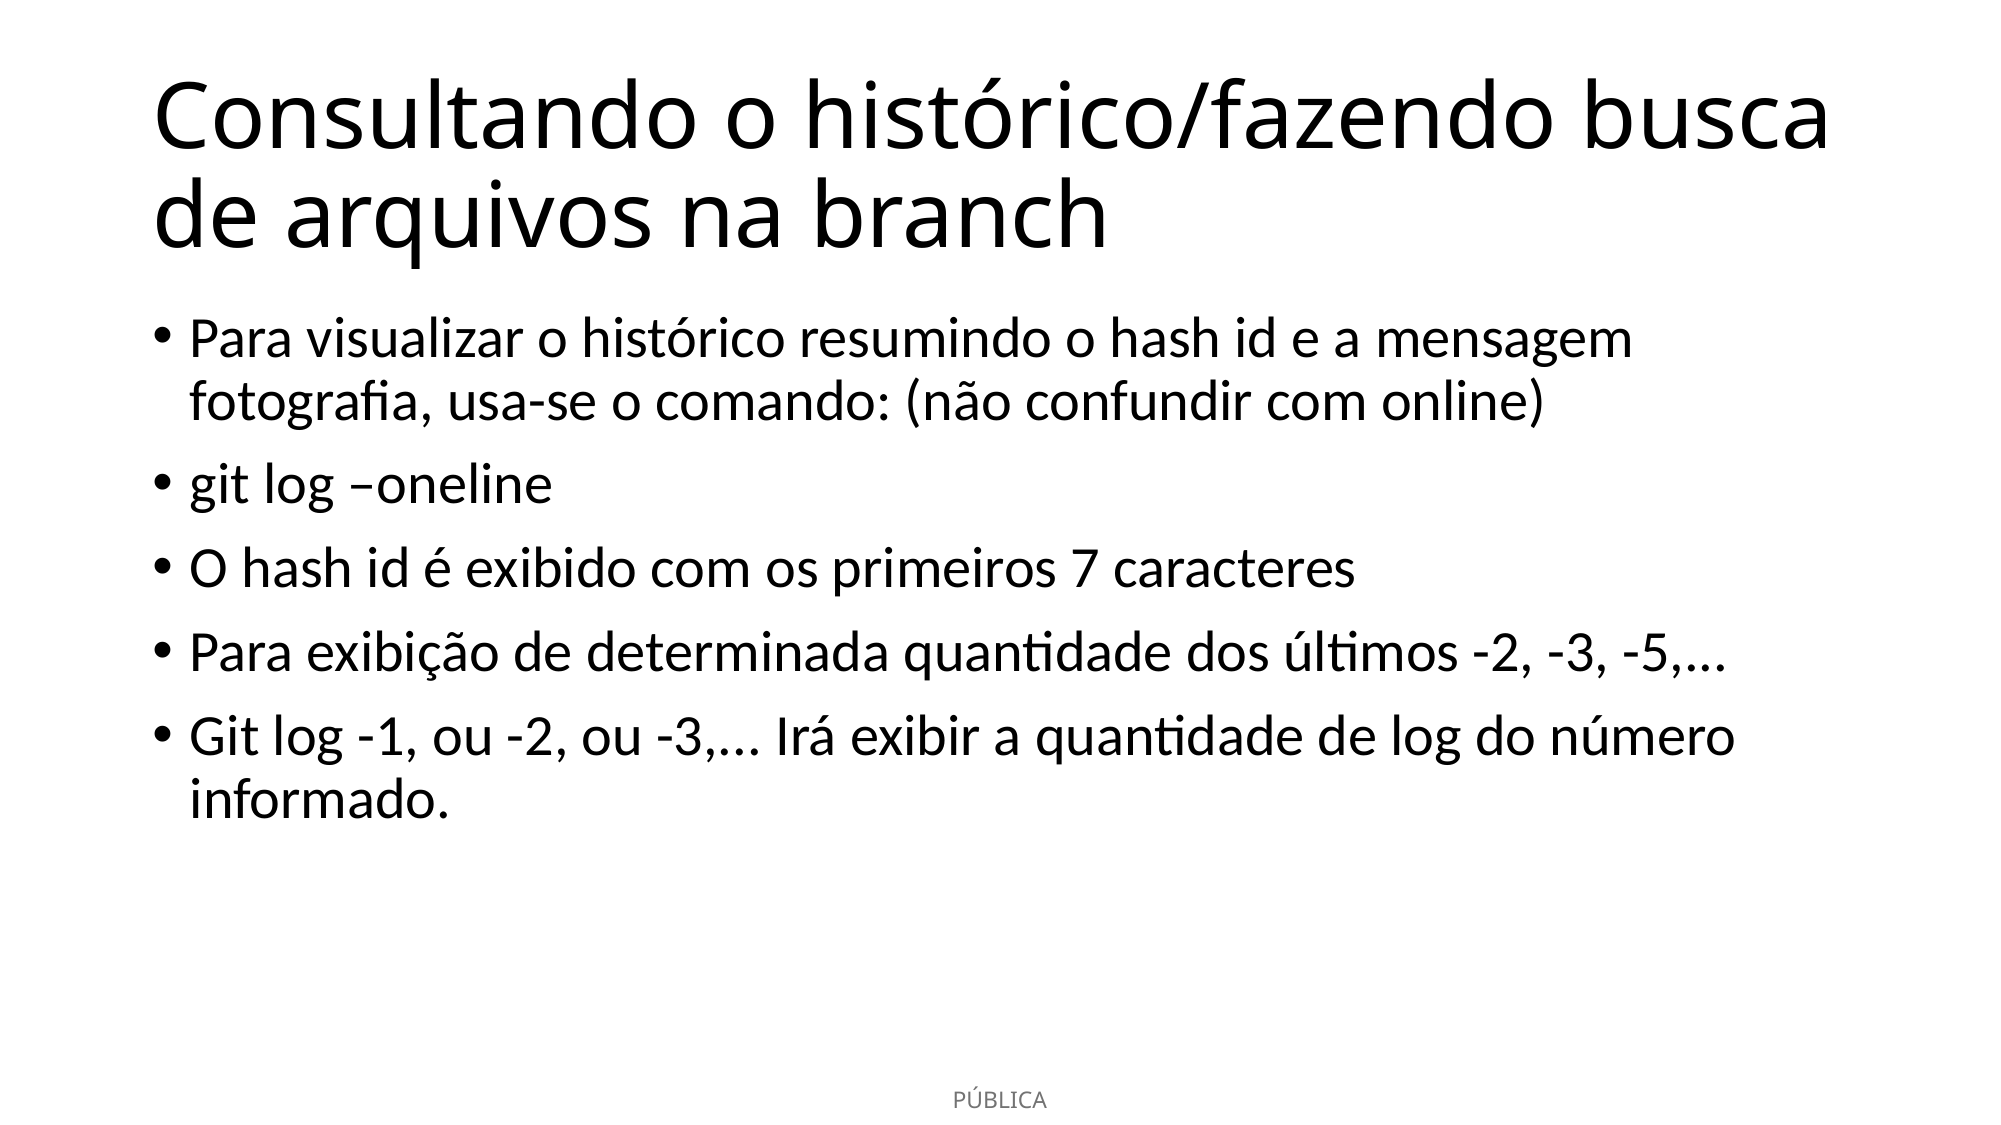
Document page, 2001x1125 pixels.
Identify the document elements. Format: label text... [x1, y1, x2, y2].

list Para visualizar o histórico resumindo o hash id e a mensagem fotografia, usa-se o comando: (não confundir com online) git log –oneline O hash id é exibido com os primeiros 7 caracteres Para exibição de determinada quantidade dos últimos -2, -3, -5,... Git log -1, ou -2, ou -3,... Irá exibir a quantidade de log do número informado. [137, 299, 1863, 1014]
title Consultando o histórico/fazendo busca de arquivos na branch [137, 59, 1863, 278]
